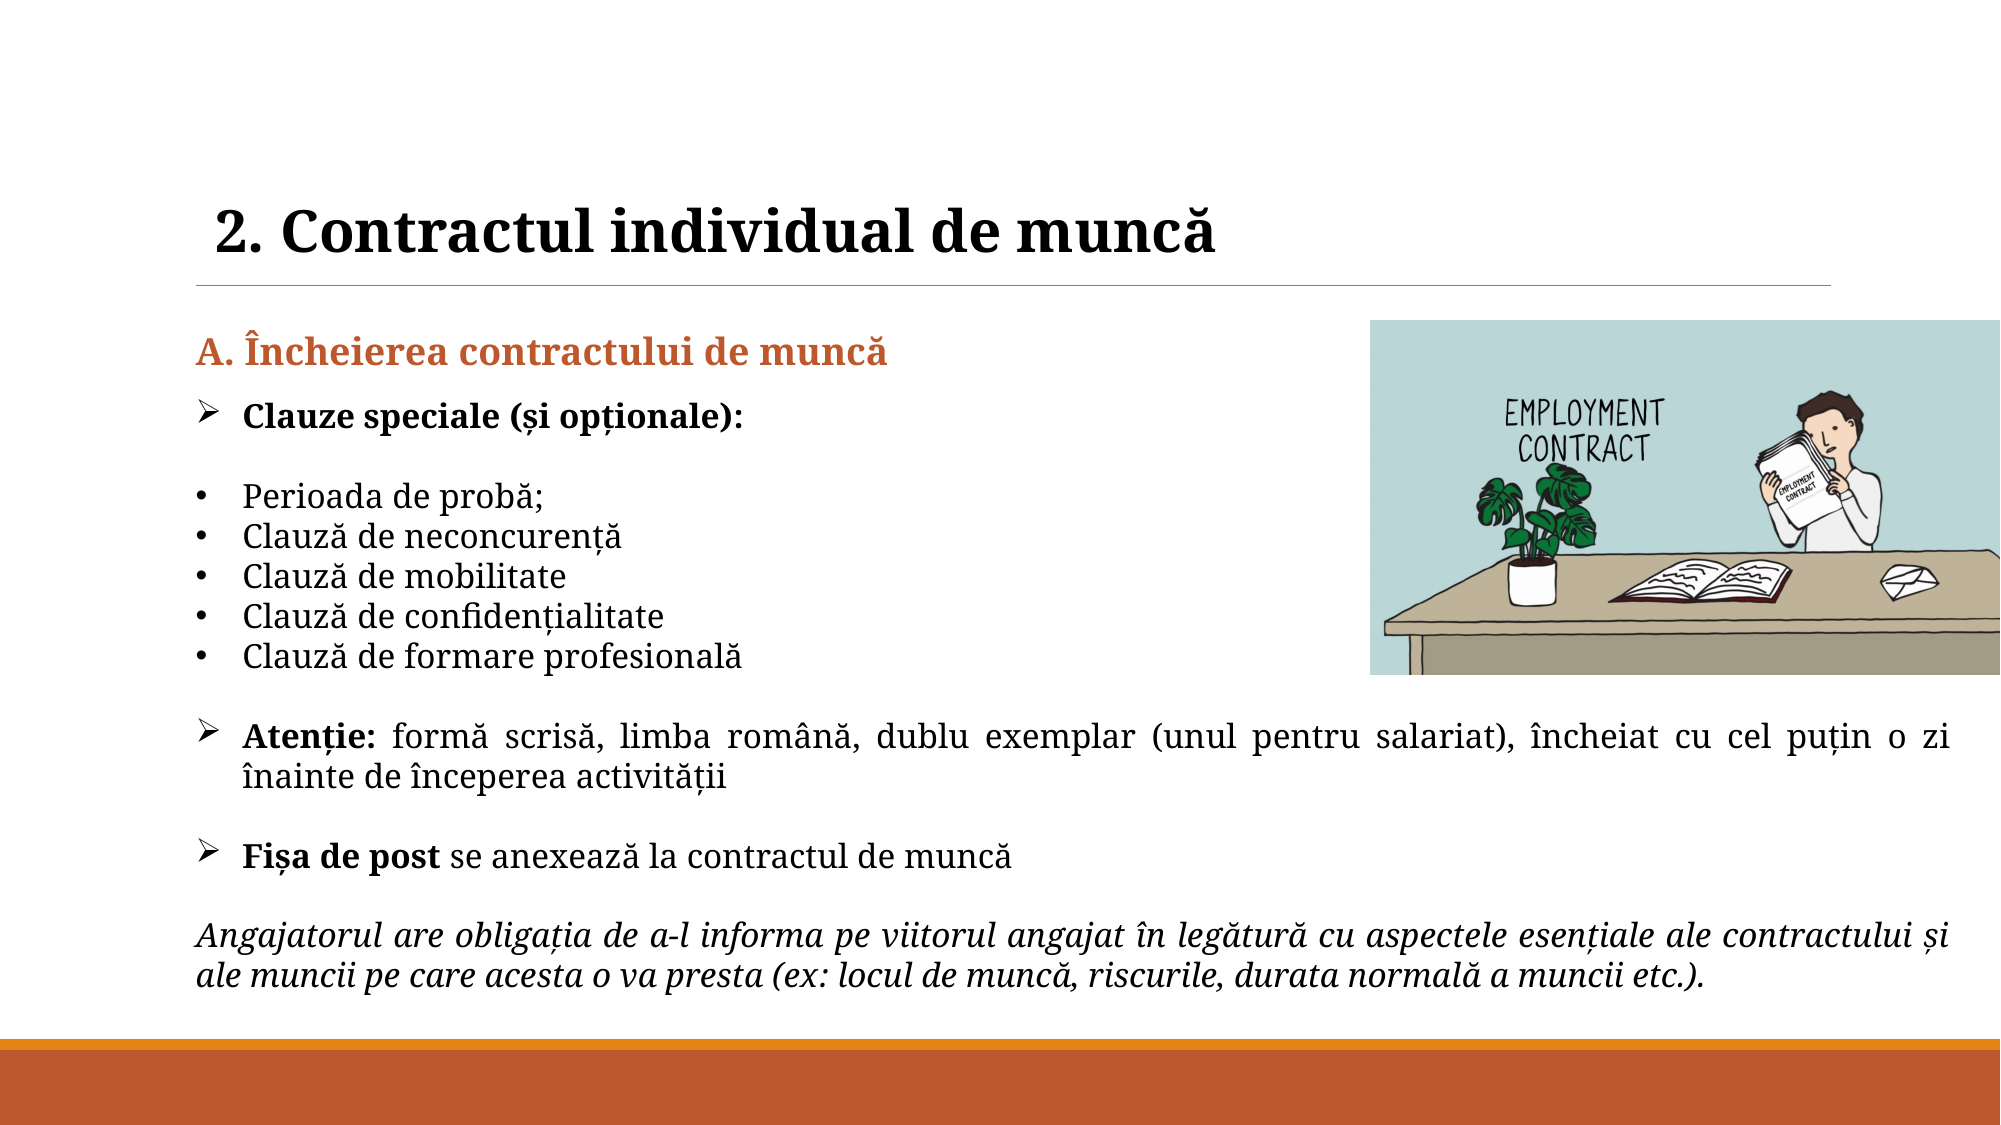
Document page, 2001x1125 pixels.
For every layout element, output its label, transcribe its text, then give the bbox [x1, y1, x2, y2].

text_box Clauze speciale (și opționale): Perioada de probă; Clauză de neconcurență Clauză de mobilitate Clauză de confidențialitate Clauză de formare profesională Atenție: formă scrisă, limba română, dublu exemplar (unul pentru salariat), încheiat cu cel puțin o zi înainte de începerea activității Fișa de post se anexează la contractul de muncă Angajatorul are obligația de a-l informa pe viitorul angajat în legătură cu aspectele esențiale ale contractului și ale muncii pe care acesta o va presta (ex: locul de muncă, riscurile, durata normală a muncii etc.). [180, 388, 1967, 1047]
text_box 2. Contractul individual de muncă [200, 186, 1767, 272]
text_box A. Încheierea contractului de muncă [180, 320, 1022, 381]
picture [1369, 319, 2000, 676]
